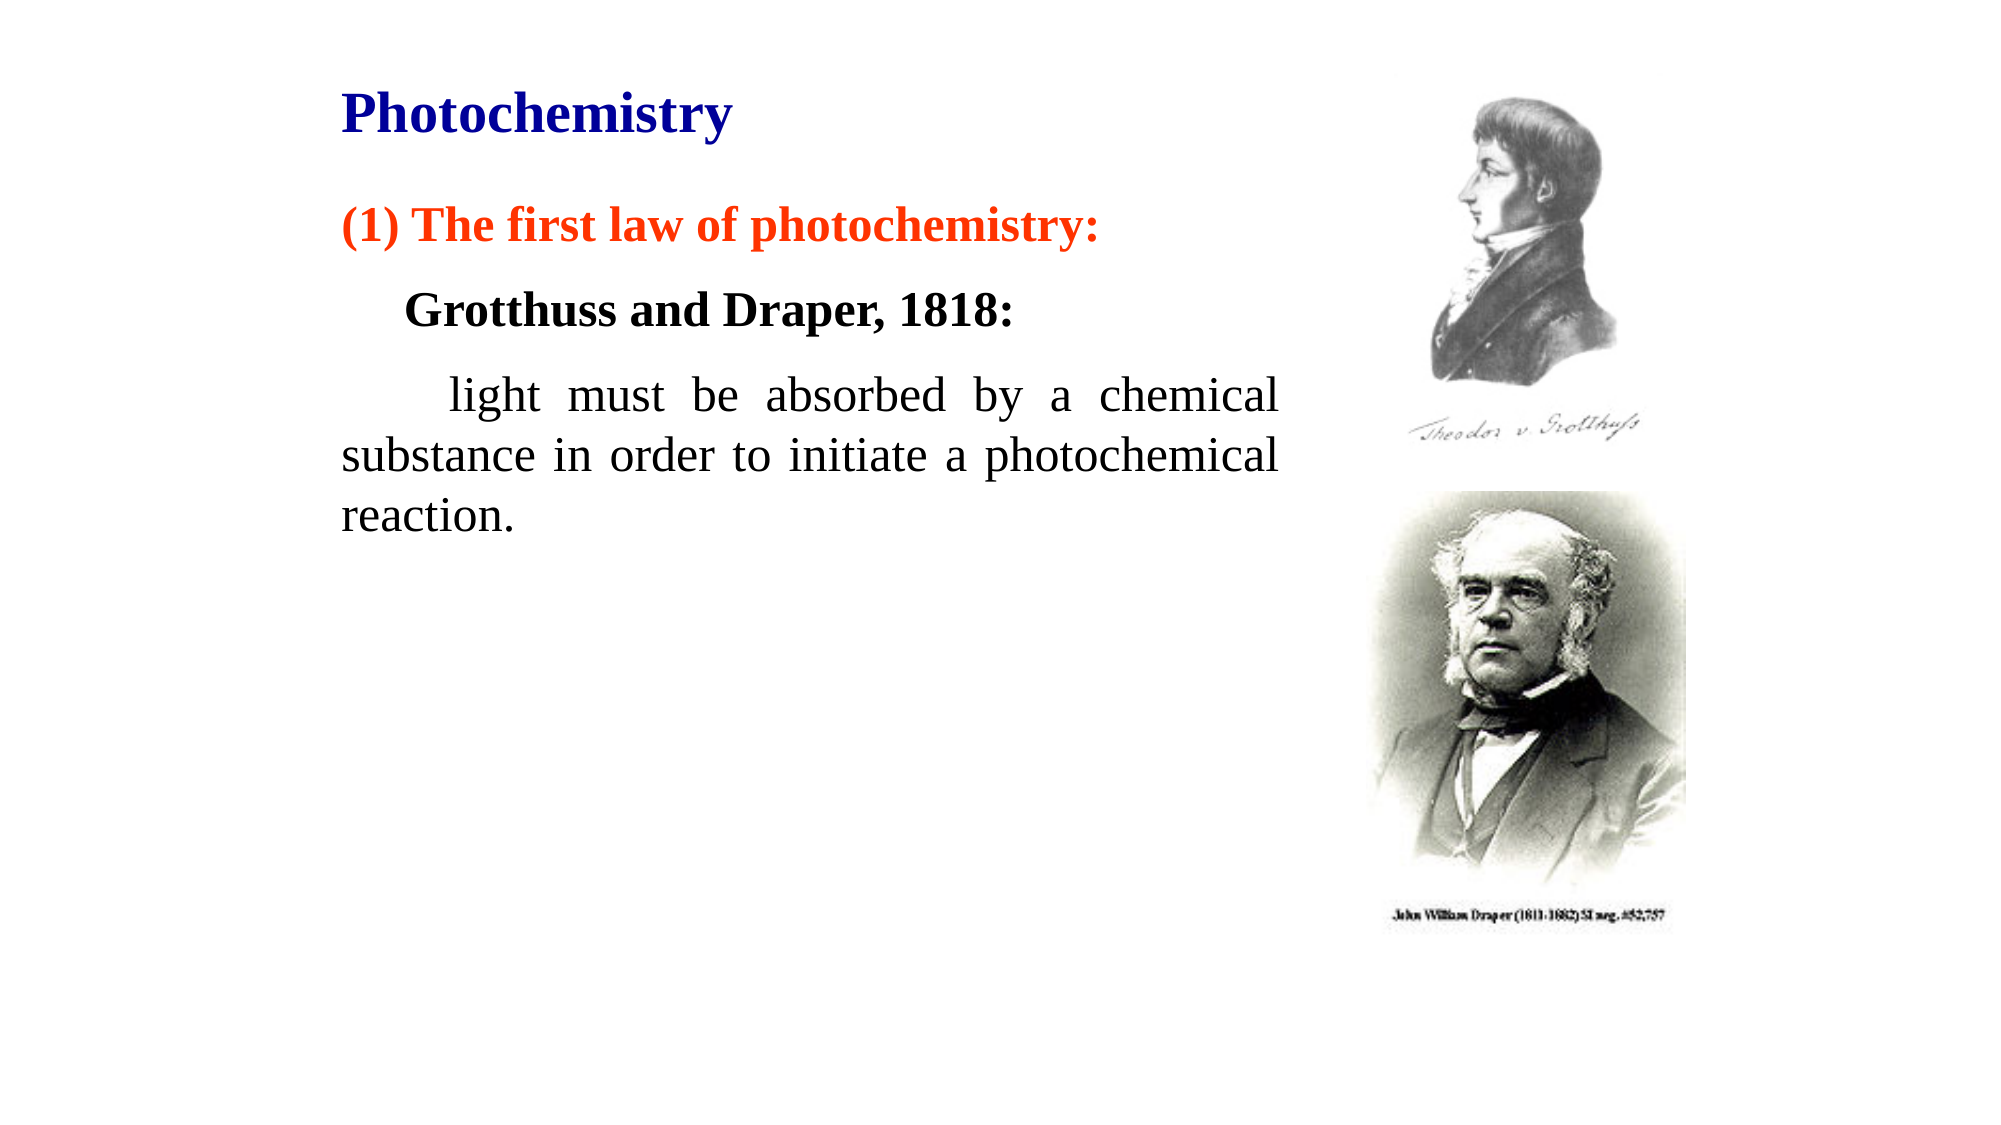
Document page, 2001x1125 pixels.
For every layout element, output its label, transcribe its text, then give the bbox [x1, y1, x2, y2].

picture [1342, 66, 1704, 488]
text_box (1) The first law of photochemistry: Grotthuss and Draper, 1818: light must be absorbed by a chemical substance in order to initiate a photochemical reaction. [326, 184, 1296, 550]
text_box Photochemistry [326, 66, 1030, 152]
picture [1366, 491, 1686, 941]
